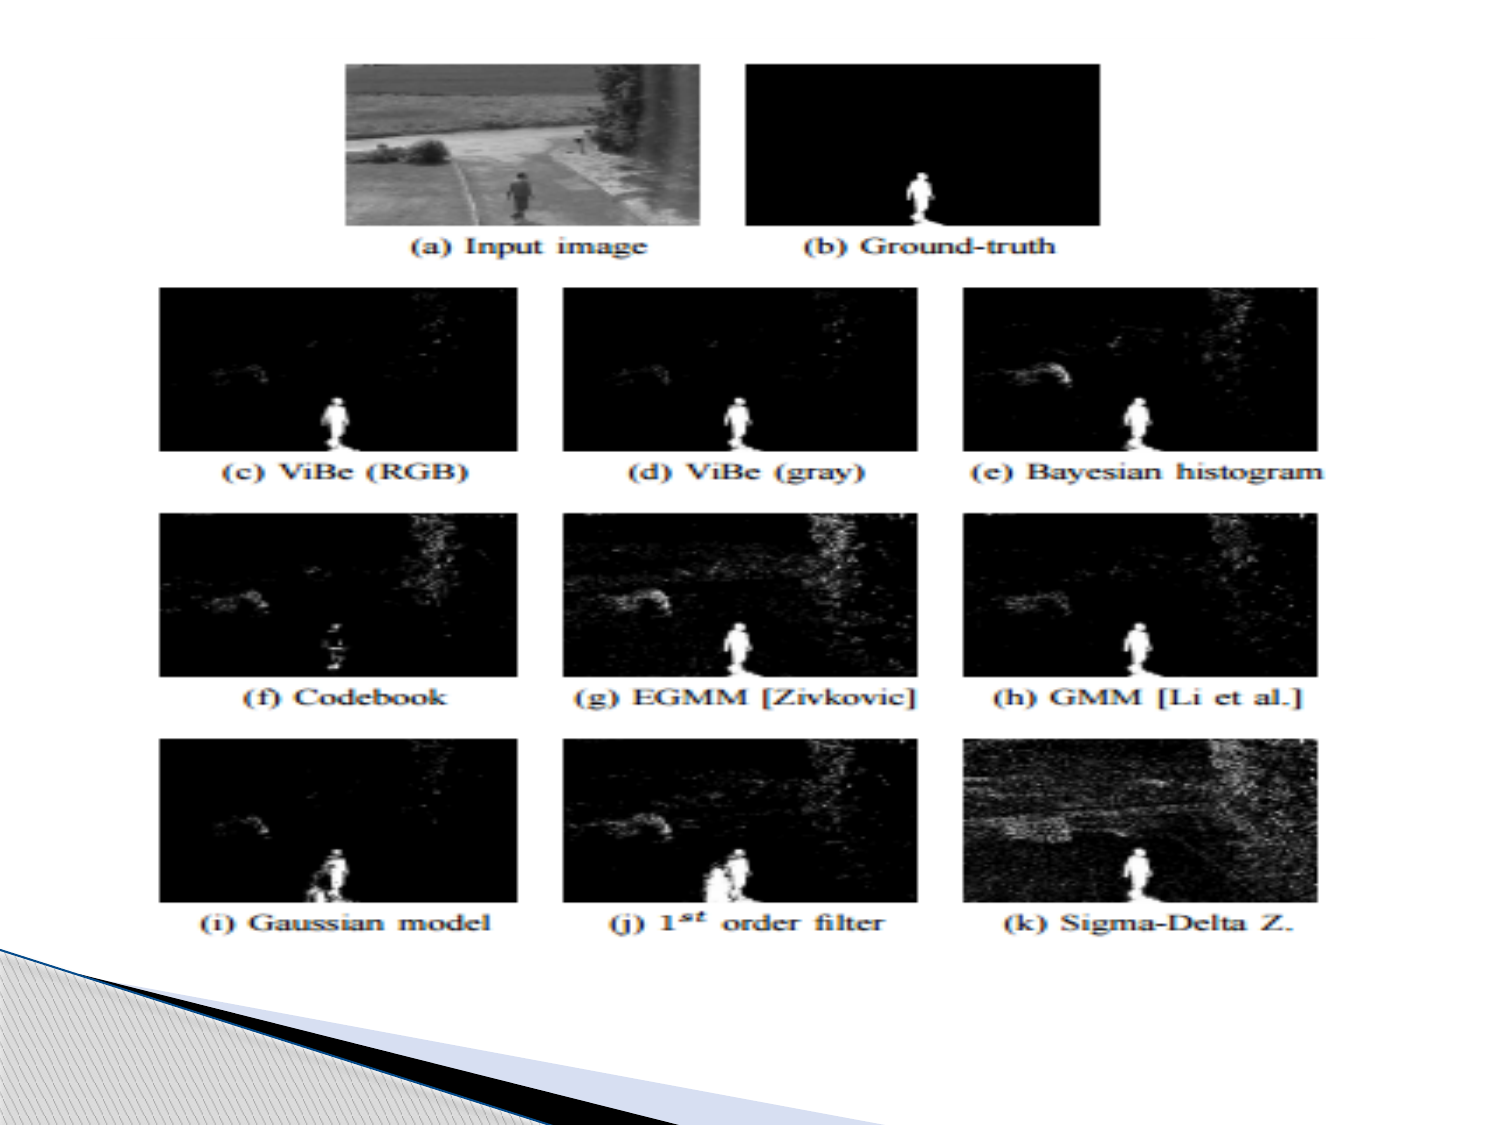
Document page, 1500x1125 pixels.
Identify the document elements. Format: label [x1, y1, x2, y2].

list [87, 37, 1376, 950]
